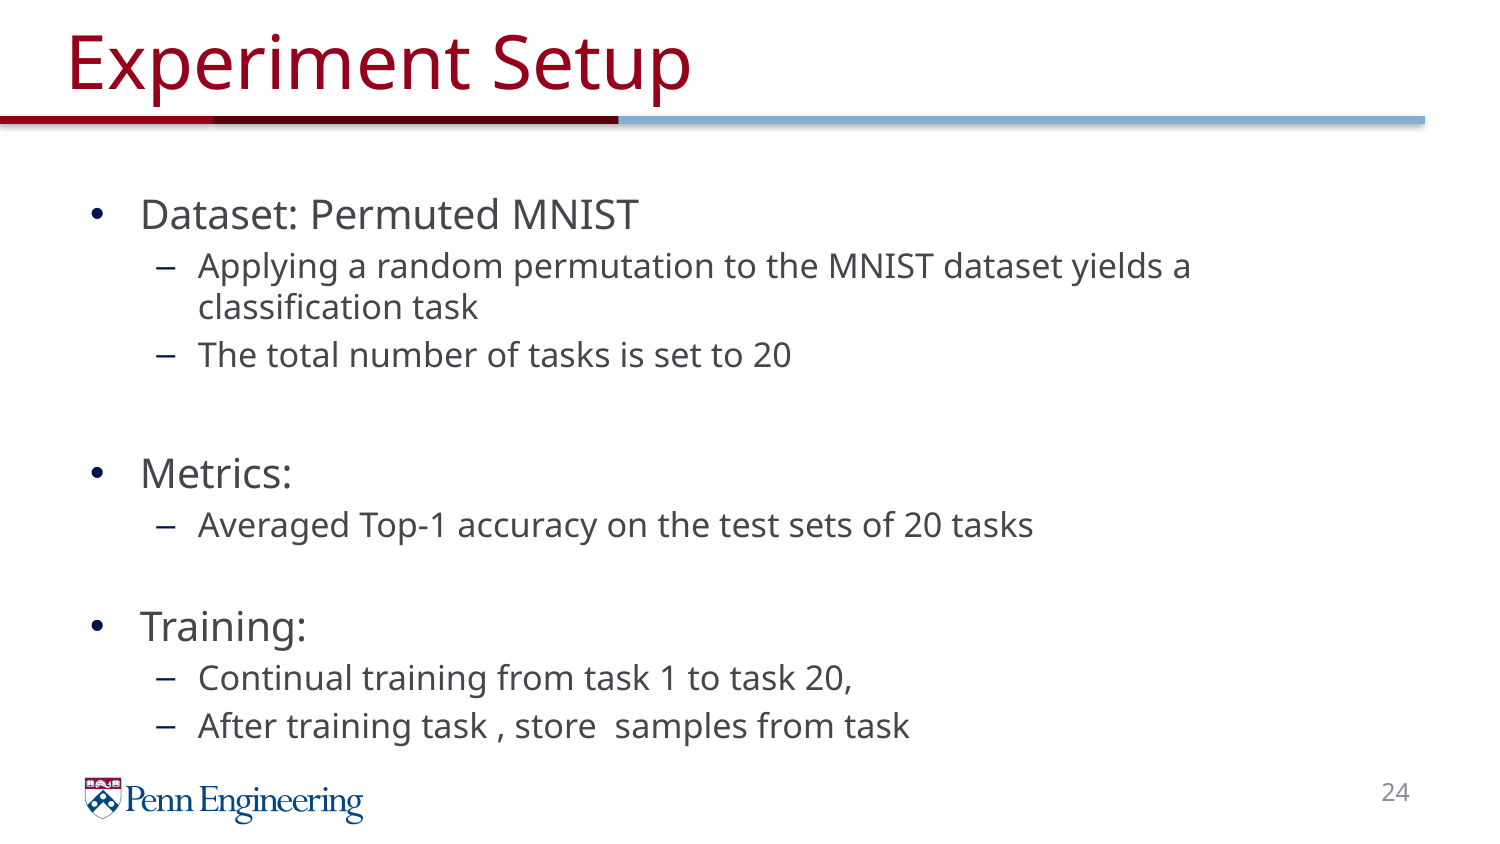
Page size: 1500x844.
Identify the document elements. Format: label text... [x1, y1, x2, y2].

slide_number 24 [1074, 770, 1425, 816]
title Experiment Setup [50, 2, 1401, 117]
picture [75, 770, 372, 828]
